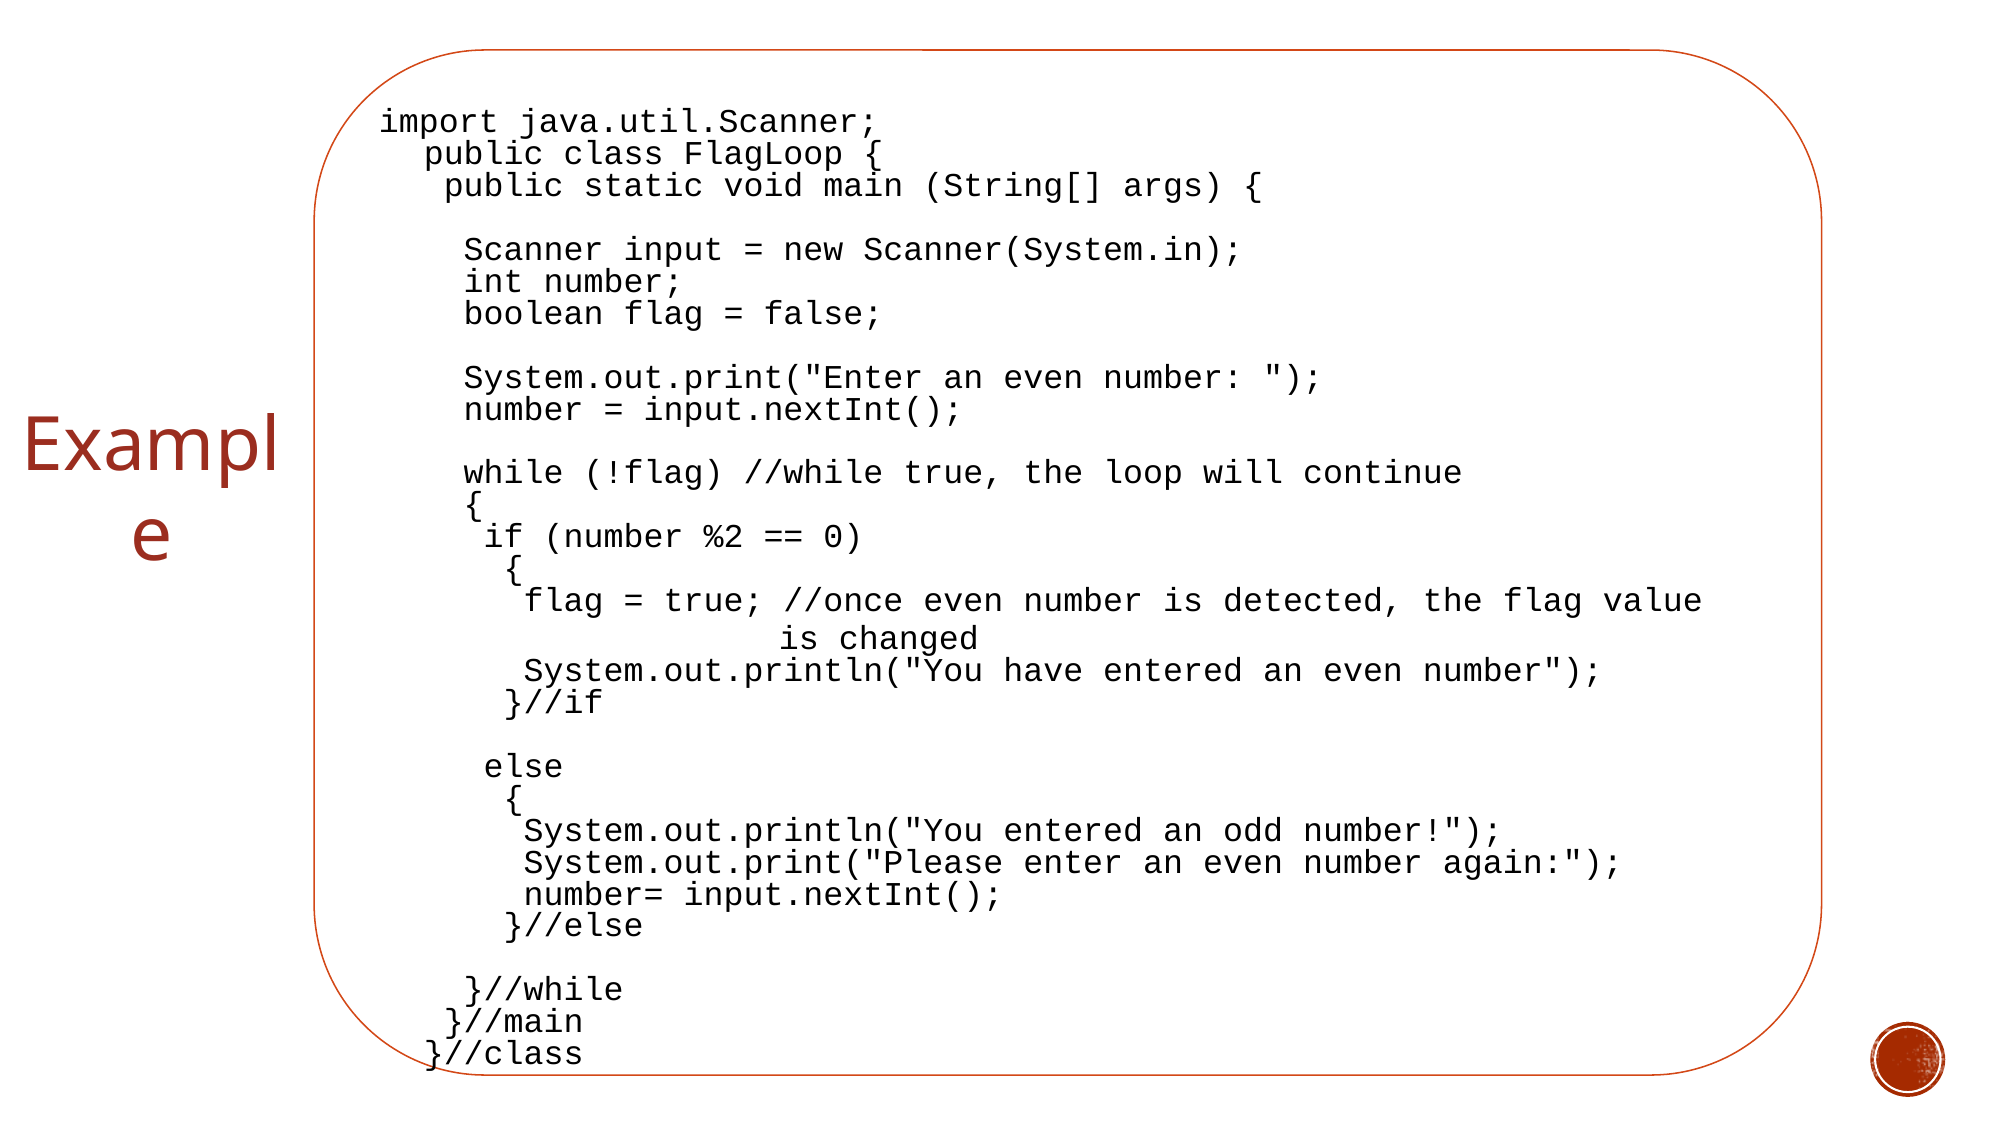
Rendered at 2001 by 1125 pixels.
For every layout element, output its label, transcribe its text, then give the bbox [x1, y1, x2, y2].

text_box Example [0, 478, 303, 584]
text_box import java.util.Scanner; public class FlagLoop { public static void main (String[] args) { Scanner input = new Scanner(System.in); int number; boolean flag = false; System.out.print("Enter an even number: "); number = input.nextInt(); while (!flag) //while true, the loop will continue { if (number %2 == 0) { flag = true; //once even number is detected, the flag value is changed System.out.println("You have entered an even number"); }//if else { System.out.println("You entered an odd number!"); System.out.print("Please enter an even number again:"); number= input.nextInt(); }//else }//while }//main }//class [314, 49, 1822, 1076]
